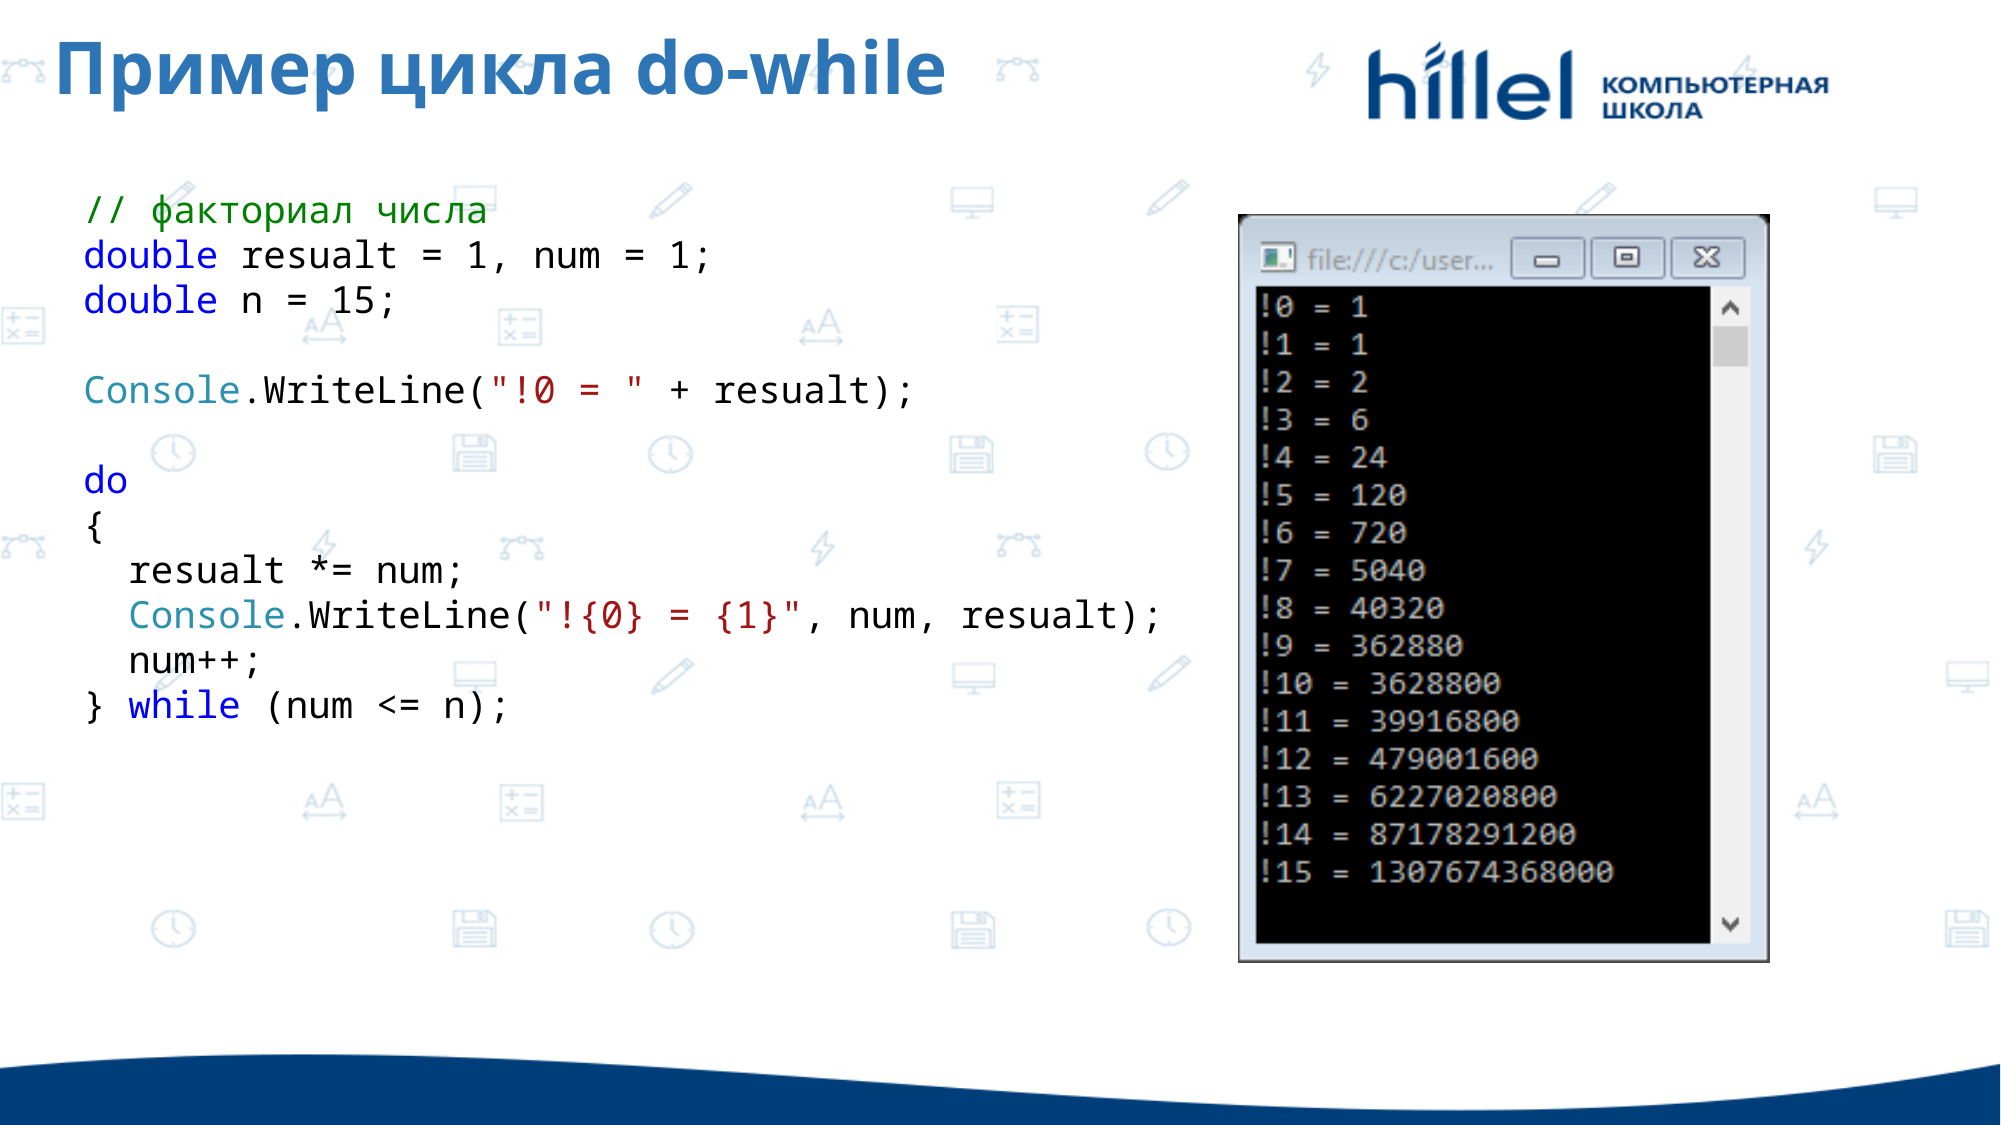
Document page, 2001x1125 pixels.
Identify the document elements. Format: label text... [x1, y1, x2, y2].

text_box // факториал числа double resualt = 1, num = 1; double n = 15; Console.WriteLine("!0 = " + resualt); do { resualt *= num; Console.WriteLine("!{0} = {1}", num, resualt); num++; } while (num <= n); [68, 179, 1644, 734]
picture [0, 0, 2001, 1125]
text_box Пример цикла do-while [38, 23, 1644, 132]
